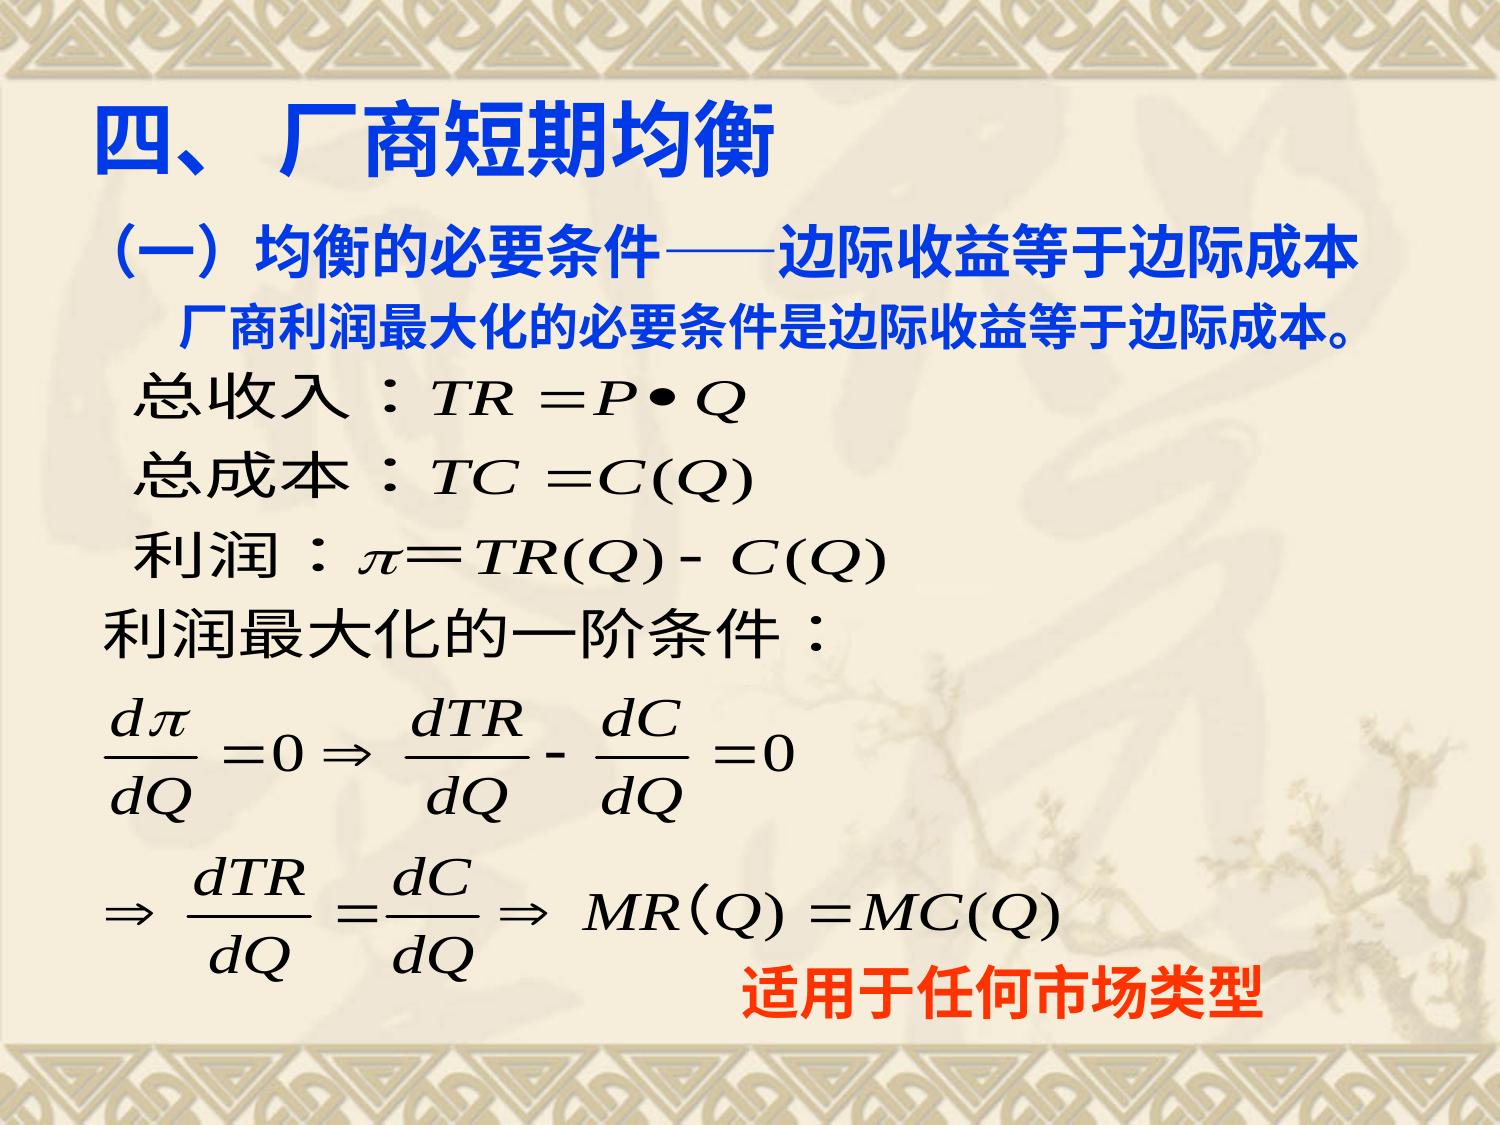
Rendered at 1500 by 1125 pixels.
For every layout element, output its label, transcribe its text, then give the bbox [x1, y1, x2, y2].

list （一）均衡的必要条件——边际收益等于边际成本 厂商利润最大化的必要条件是边际收益等于边际成本。 [64, 208, 1449, 374]
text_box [93, 597, 1076, 996]
title 四、 厂商短期均衡 [76, 78, 1380, 197]
picture [0, 0, 1500, 1125]
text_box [123, 361, 904, 595]
text_box 适用于任何市场类型 [726, 949, 1306, 1032]
